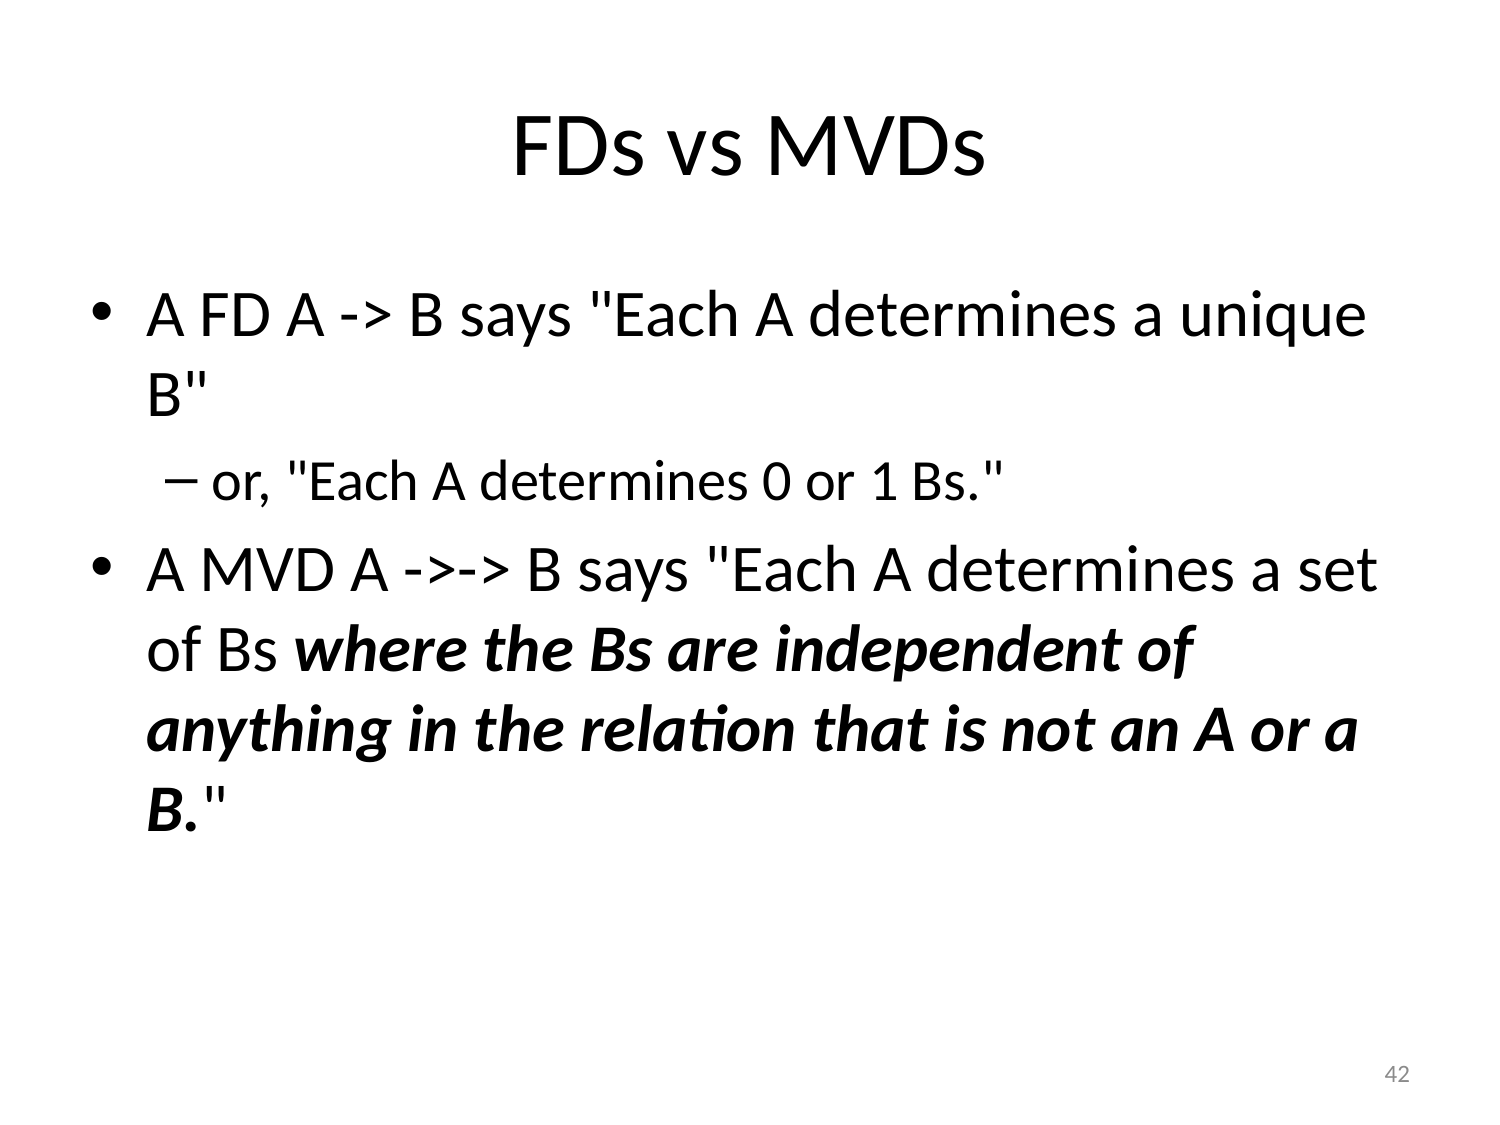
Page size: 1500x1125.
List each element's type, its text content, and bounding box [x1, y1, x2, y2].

slide_number 42 [1074, 1042, 1425, 1103]
title FDs vs MVDs [75, 45, 1425, 233]
list A FD A -> B says "Each A determines a unique B" or, "Each A determines 0 or 1 Bs." A MVD A ->-> B says "Each A determines a set of Bs where the Bs are independent of anything in the relation that is not an A or a B." [75, 262, 1425, 1005]
